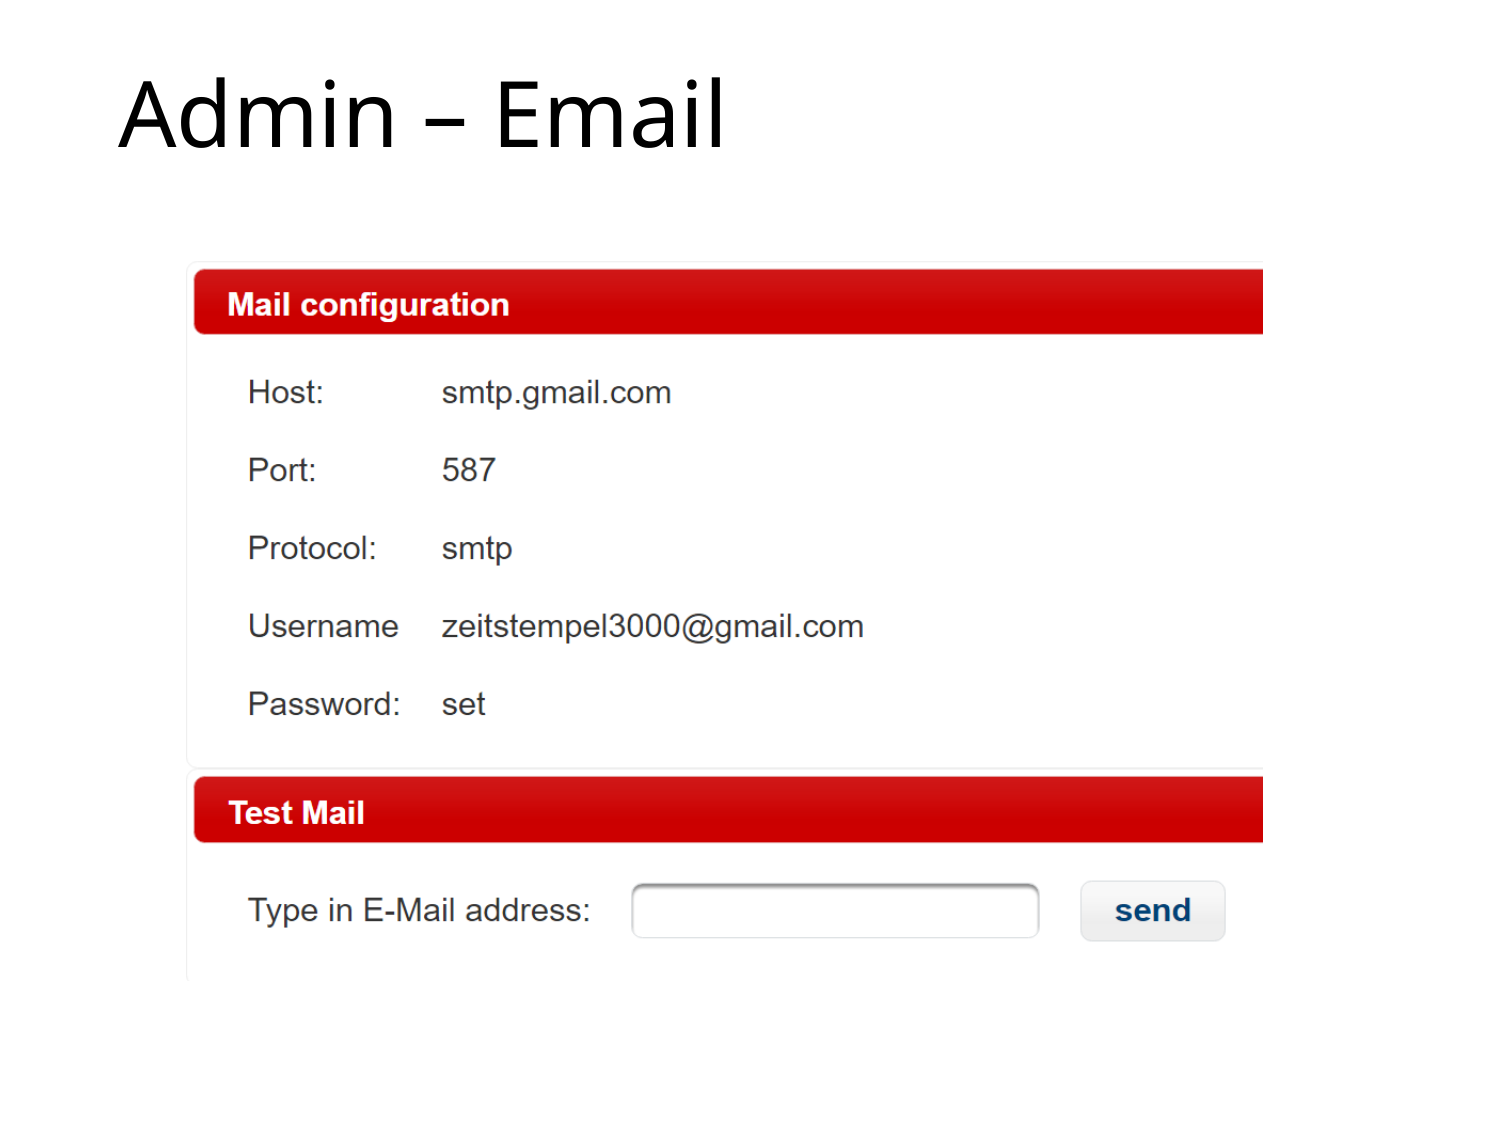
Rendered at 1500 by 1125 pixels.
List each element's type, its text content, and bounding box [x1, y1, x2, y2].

picture [185, 258, 1263, 981]
title Admin – Email [103, 59, 1397, 176]
